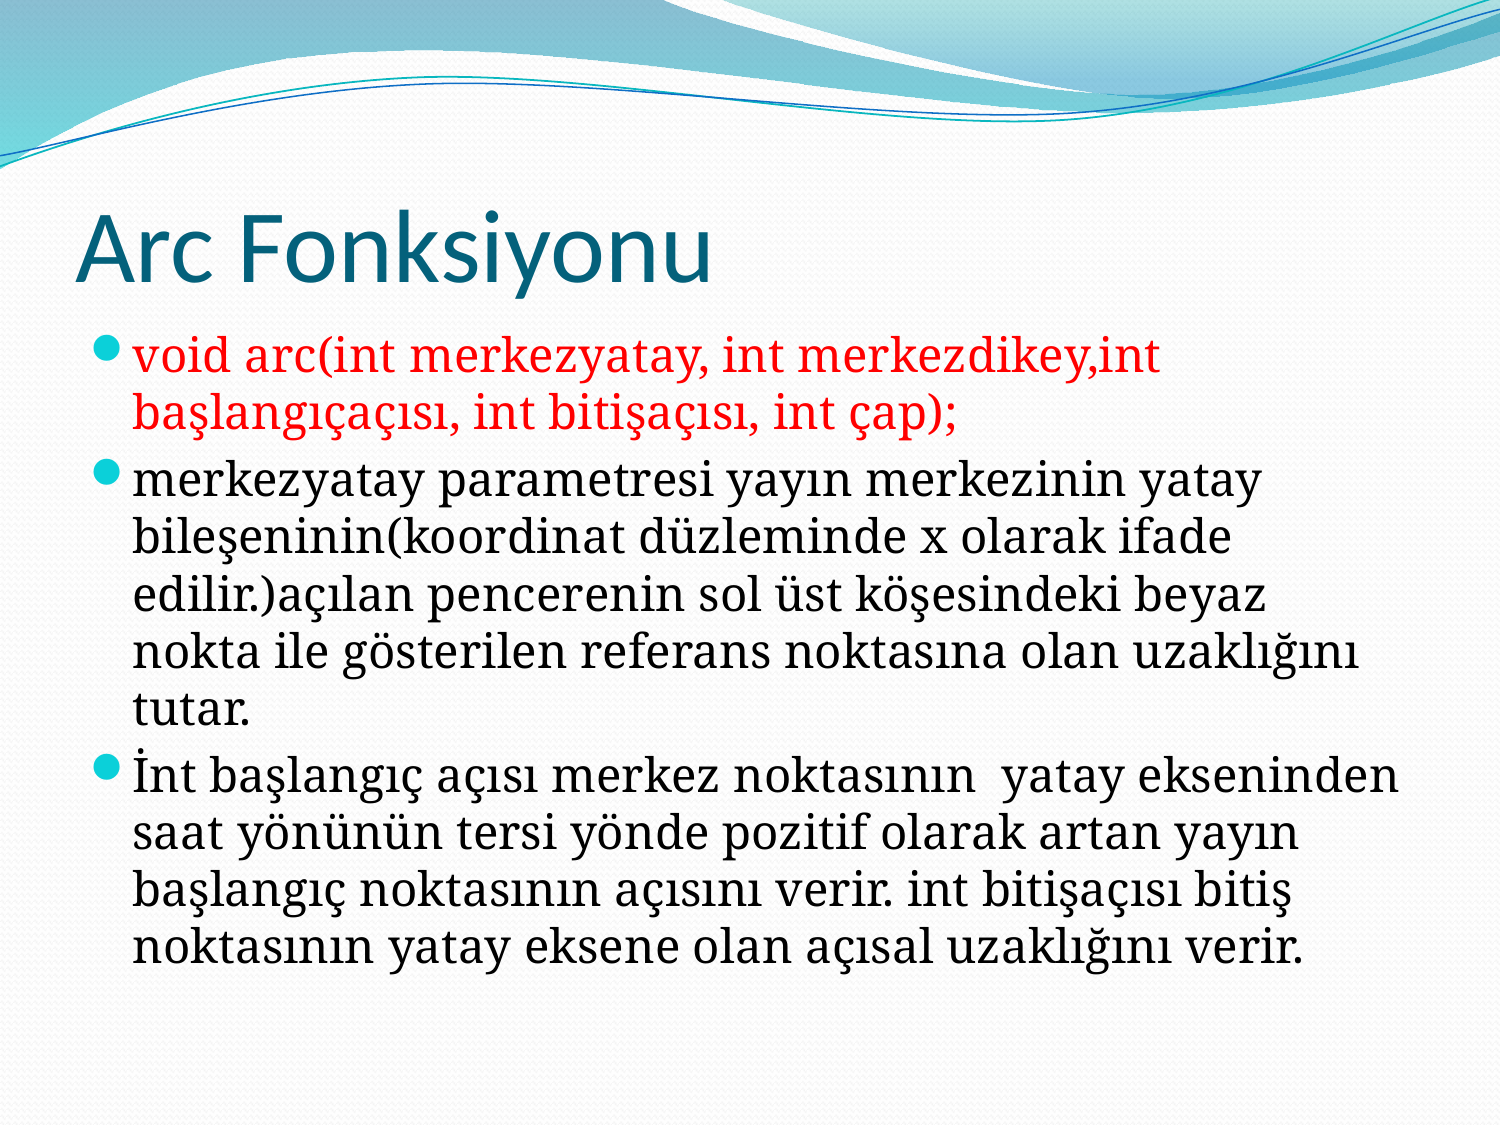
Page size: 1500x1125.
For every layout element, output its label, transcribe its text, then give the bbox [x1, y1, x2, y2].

title Arc Fonksiyonu [75, 115, 1425, 303]
list void arc(int merkezyatay, int merkezdikey,int başlangıçaçısı, int bitişaçısı, int çap); merkezyatay parametresi yayın merkezinin yatay bileşeninin(koordinat düzleminde x olarak ifade edilir.)açılan pencerenin sol üst köşesindeki beyaz nokta ile gösterilen referans noktasına olan uzaklığını tutar. İnt başlangıç açısı merkez noktasının yatay ekseninden saat yönünün tersi yönde pozitif olarak artan yayın başlangıç noktasının açısını verir. int bitişaçısı bitiş noktasının yatay eksene olan açısal uzaklığını verir. [75, 317, 1425, 1038]
